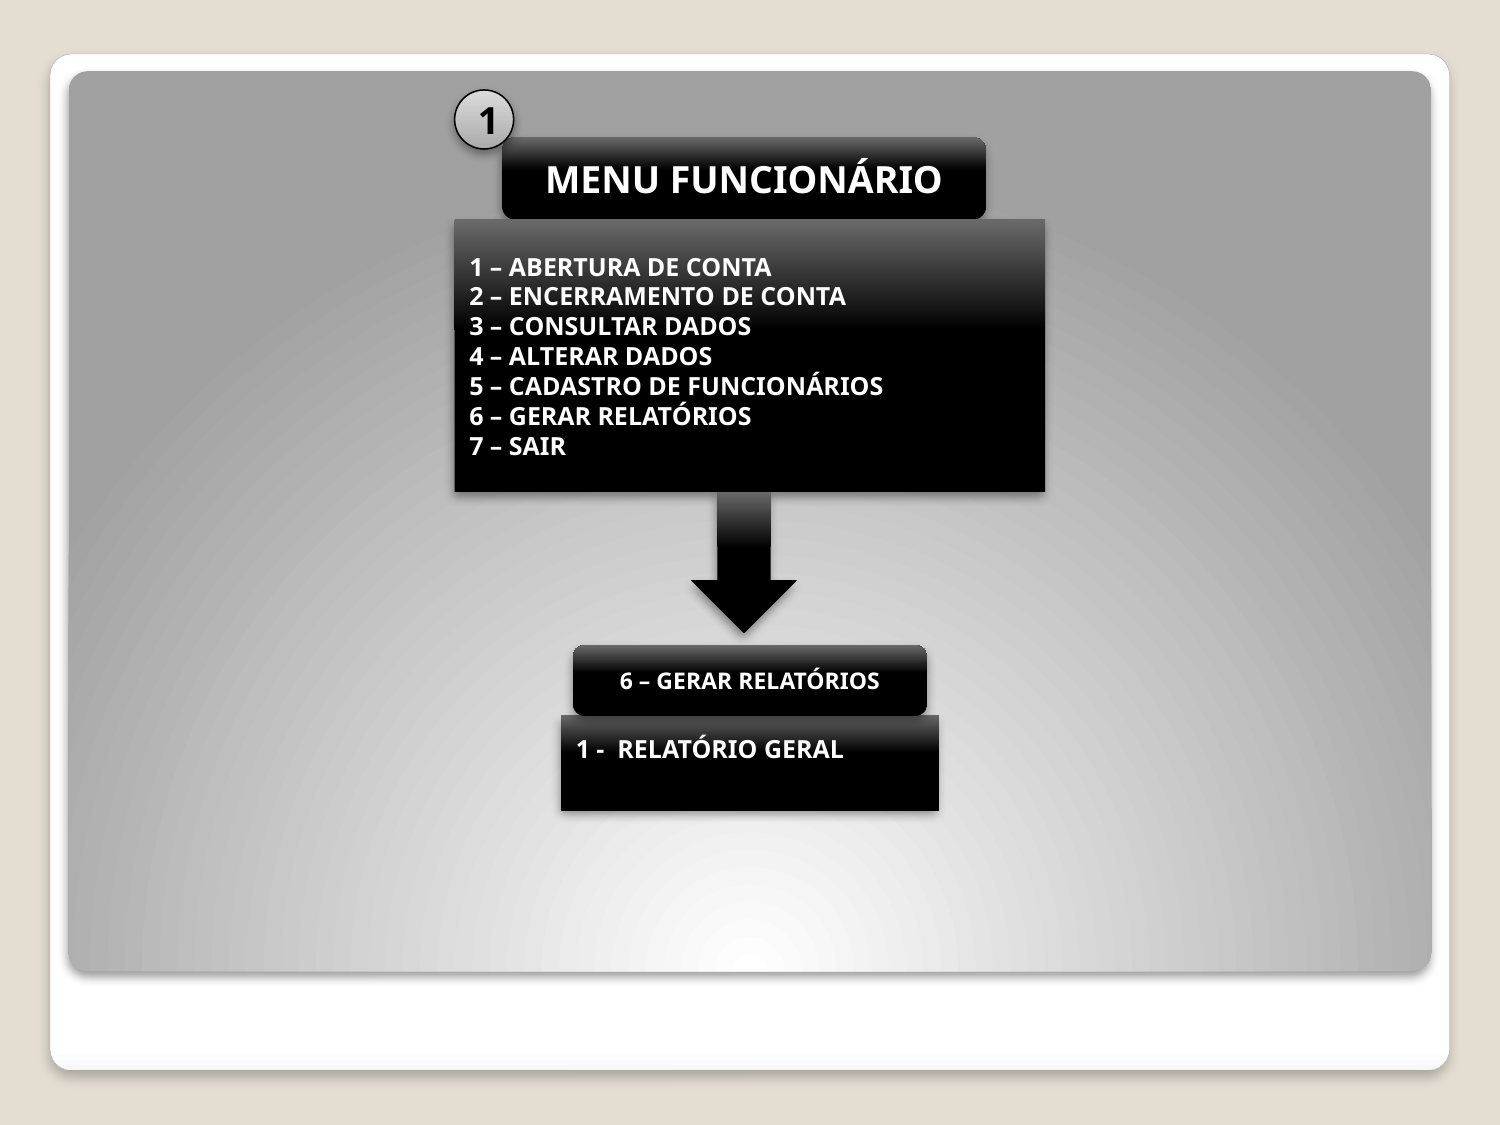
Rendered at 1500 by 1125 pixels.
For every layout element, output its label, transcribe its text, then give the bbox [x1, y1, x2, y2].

text_box 6 – GERAR RELATÓRIOS [572, 645, 928, 716]
text_box 1 – ABERTURA DE CONTA 2 – ENCERRAMENTO DE CONTA 3 – CONSULTAR DADOS 4 – ALTERAR DADOS 5 – CADASTRO DE FUNCIONÁRIOS 6 – GERAR RELATÓRIOS 7 – SAIR [454, 219, 1046, 492]
text_box 1 [453, 89, 515, 150]
text_box [690, 491, 798, 634]
text_box 1 - RELATÓRIO GERAL [561, 715, 939, 811]
text_box MENU FUNCIONÁRIO [501, 137, 987, 219]
